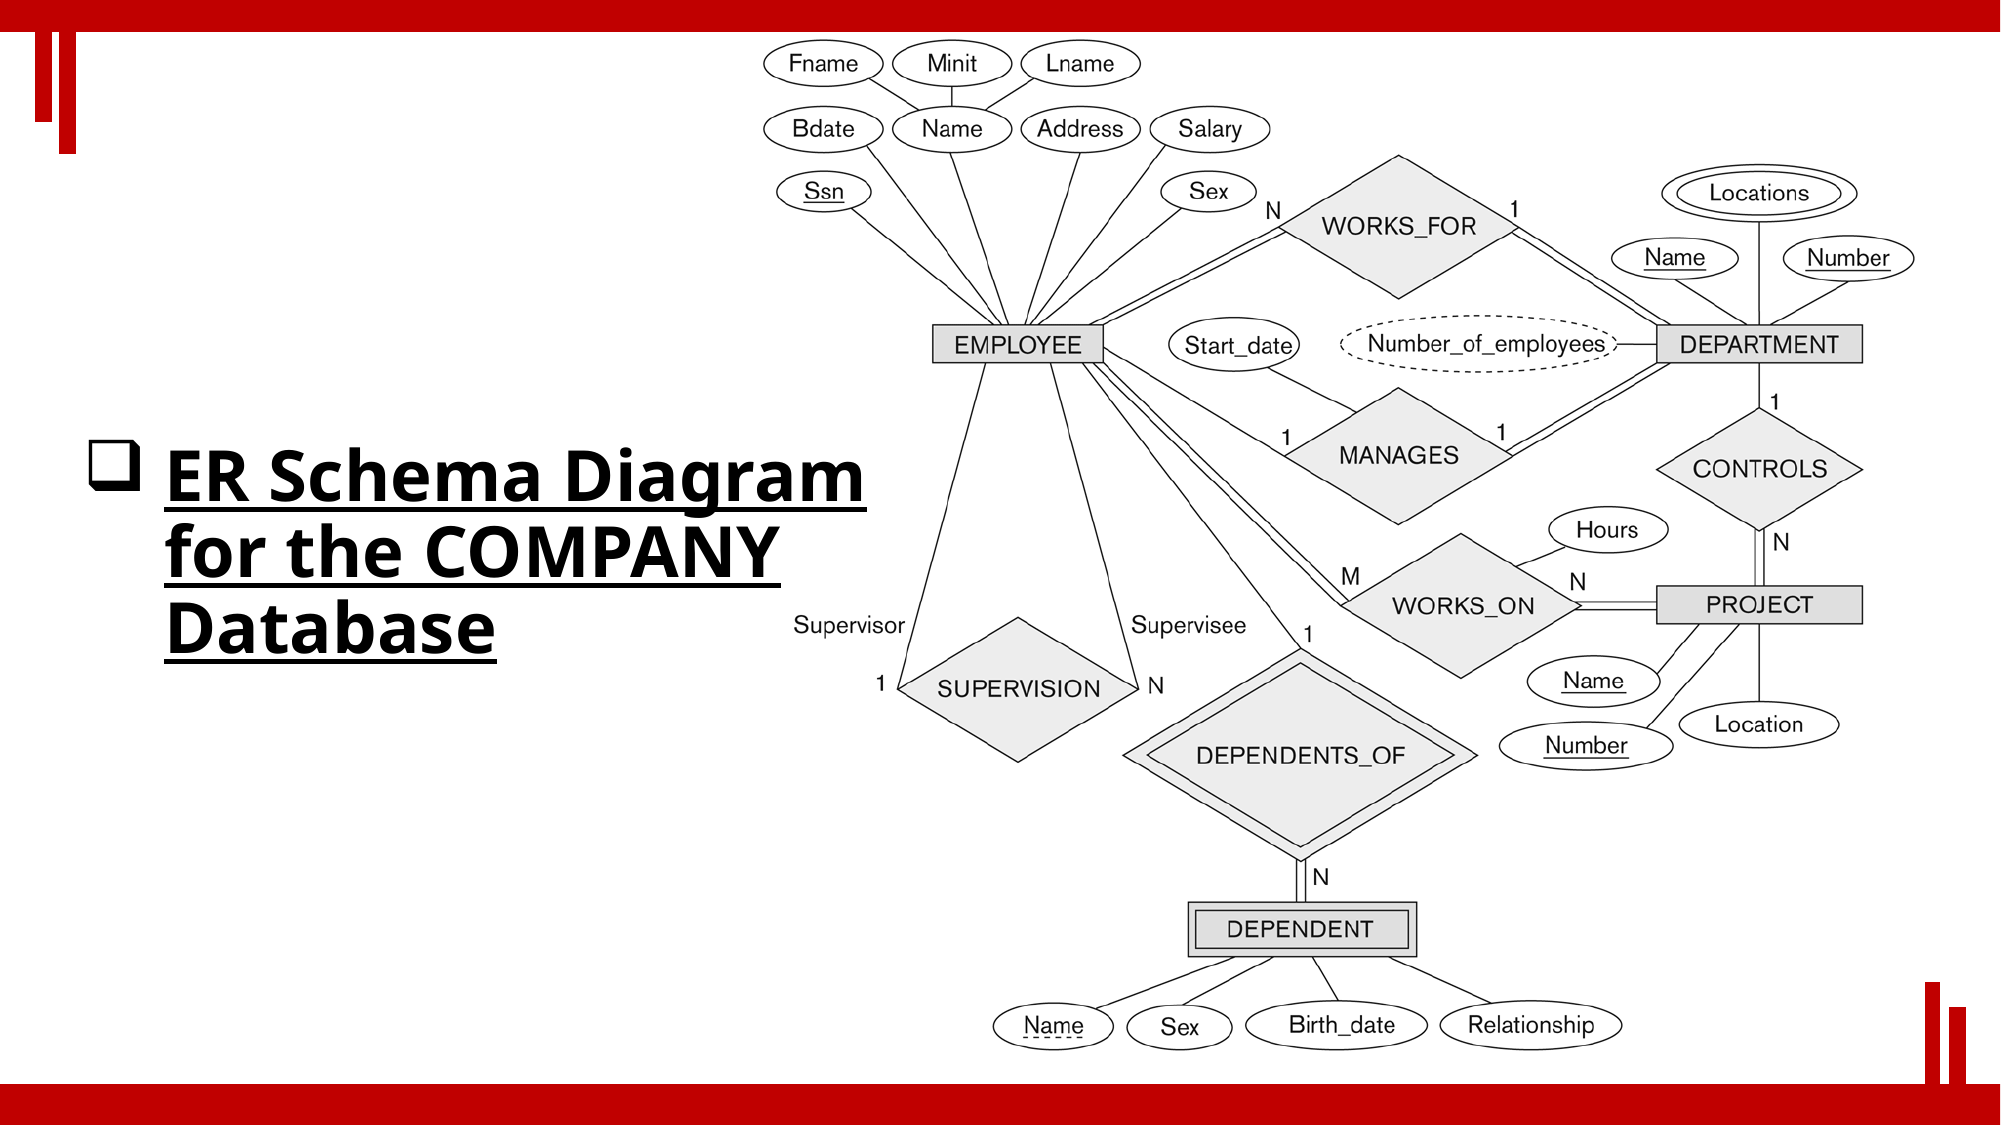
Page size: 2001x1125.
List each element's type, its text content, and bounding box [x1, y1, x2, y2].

title ER Schema Diagram for the COMPANY Database [69, 405, 745, 705]
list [745, 37, 1917, 1073]
